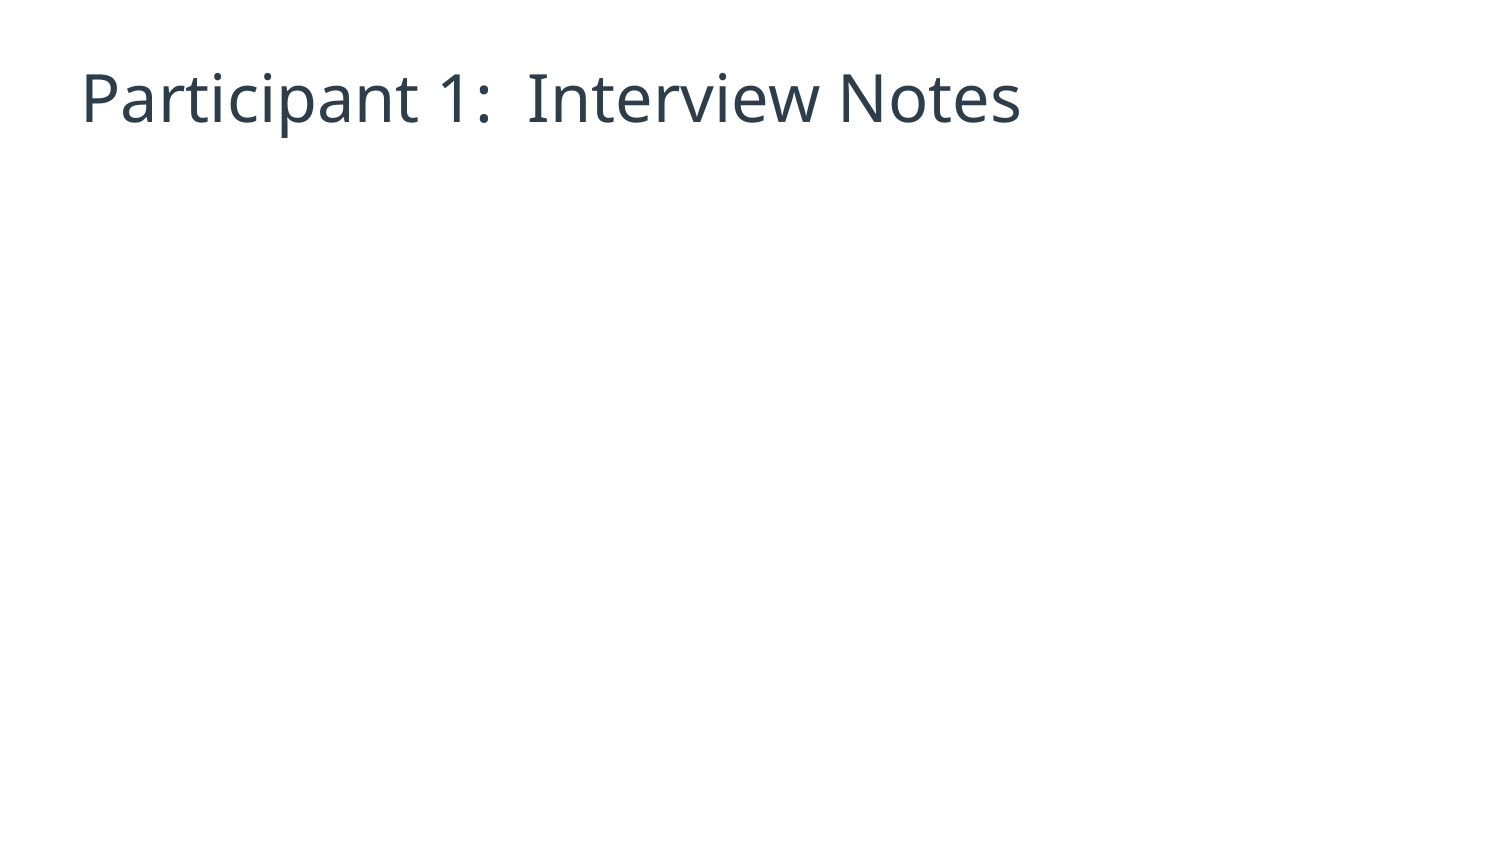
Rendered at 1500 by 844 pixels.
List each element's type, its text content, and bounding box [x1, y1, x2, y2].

title Participant 1: Interview Notes [75, 50, 1425, 148]
